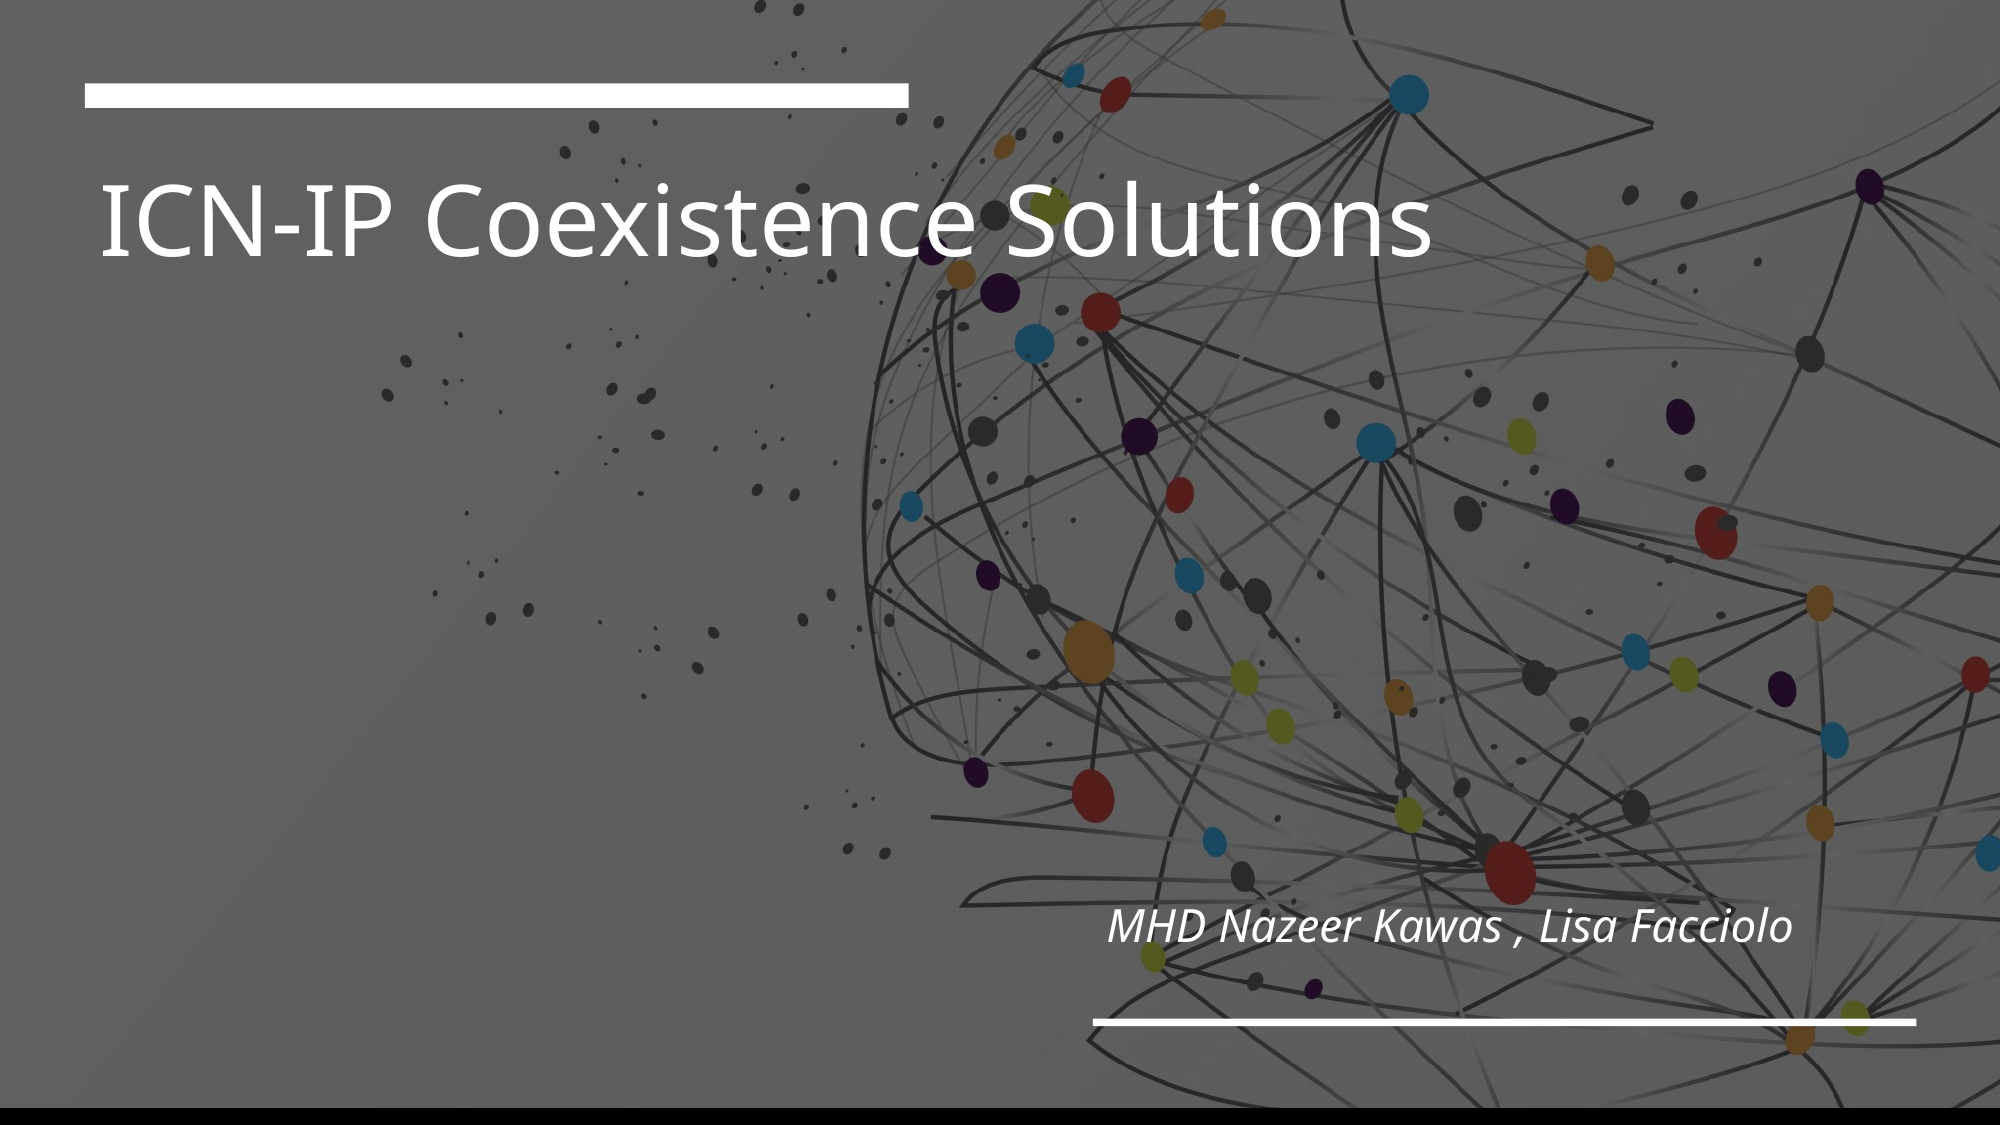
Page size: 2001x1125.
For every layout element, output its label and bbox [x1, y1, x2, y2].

picture [0, 0, 2000, 1108]
text_box [0, 1108, 2000, 1125]
